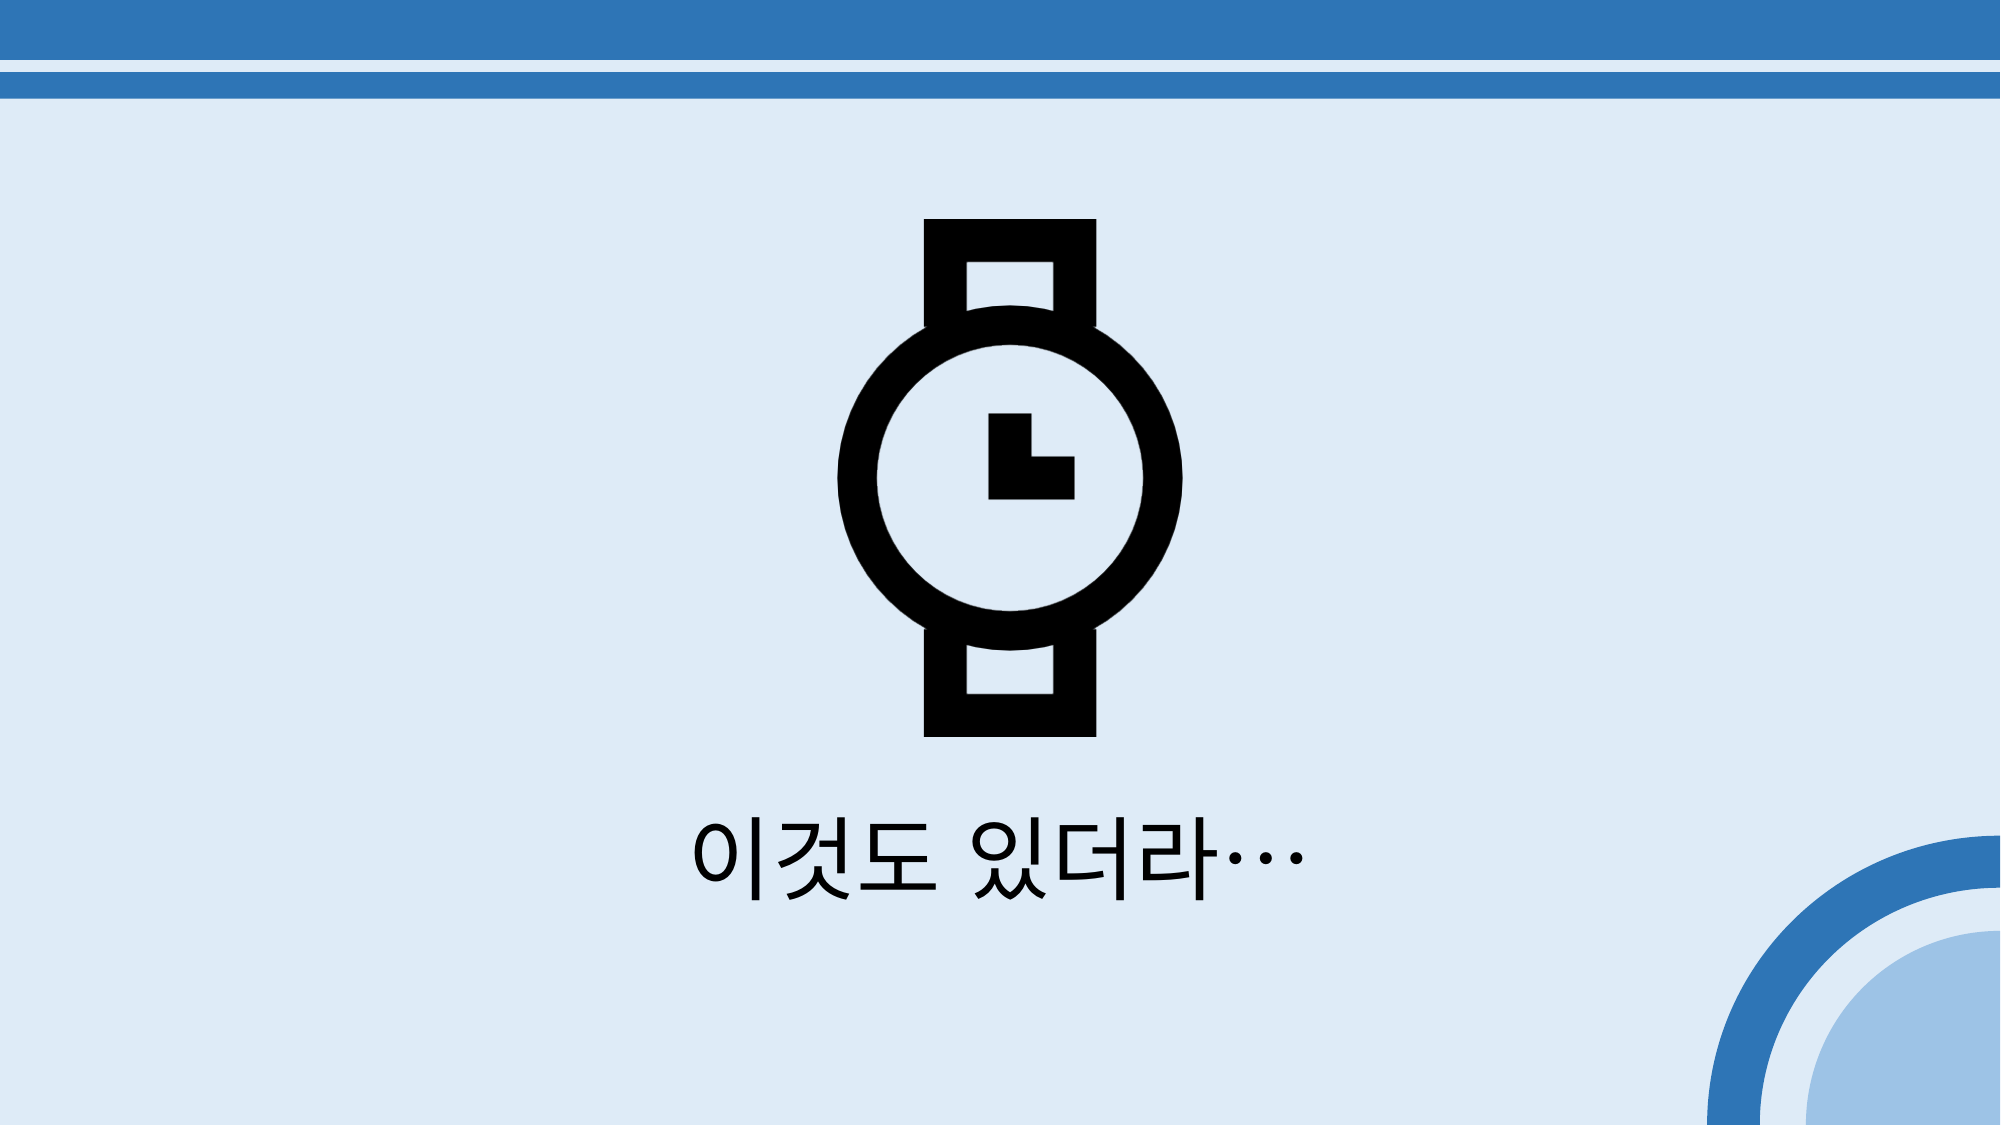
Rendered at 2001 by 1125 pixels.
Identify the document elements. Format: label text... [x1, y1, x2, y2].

picture [751, 219, 1269, 737]
text_box 이것도 있더라… [672, 795, 1347, 920]
